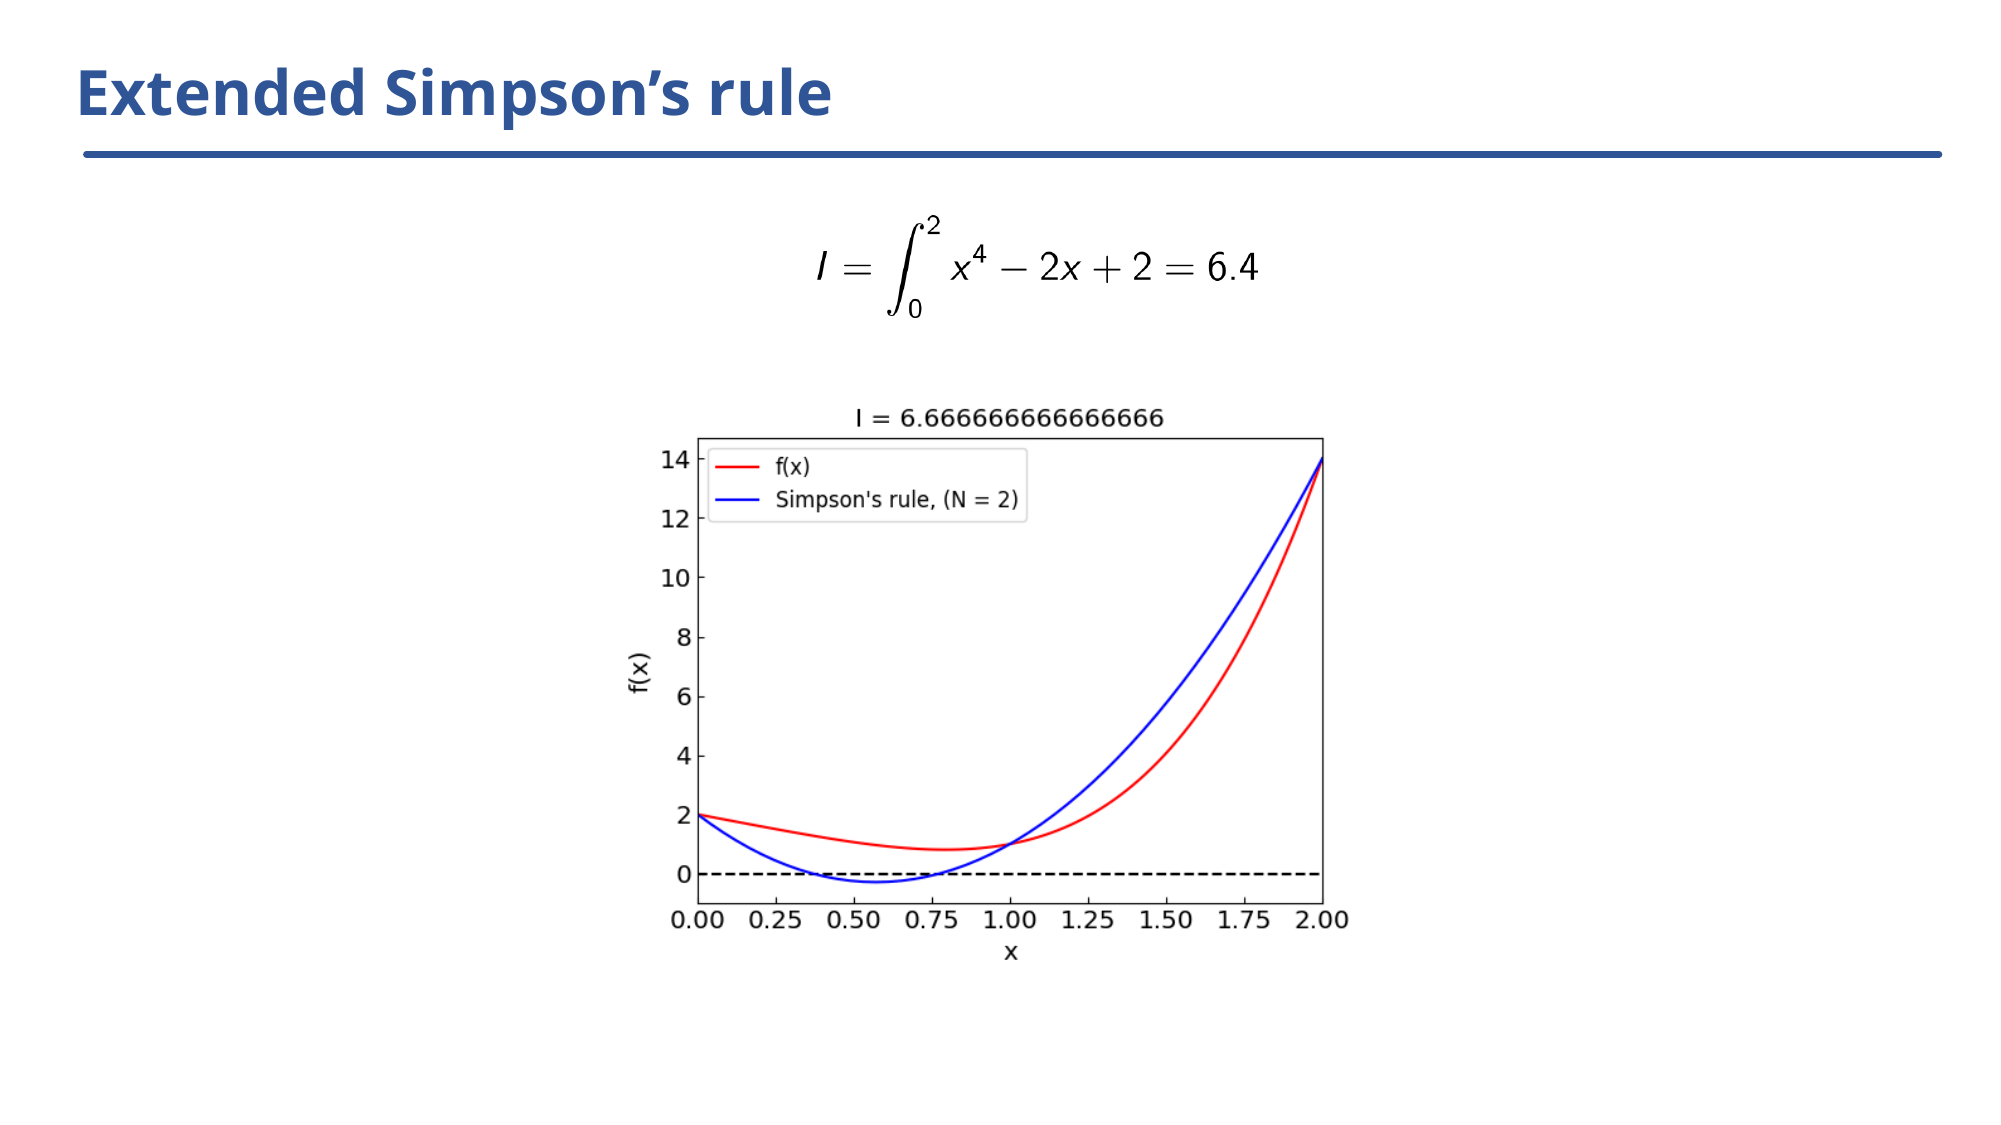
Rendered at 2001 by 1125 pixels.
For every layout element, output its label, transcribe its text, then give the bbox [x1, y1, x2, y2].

picture [811, 215, 1260, 318]
title Extended Simpson’s rule [60, 0, 1940, 192]
picture [597, 365, 1403, 970]
